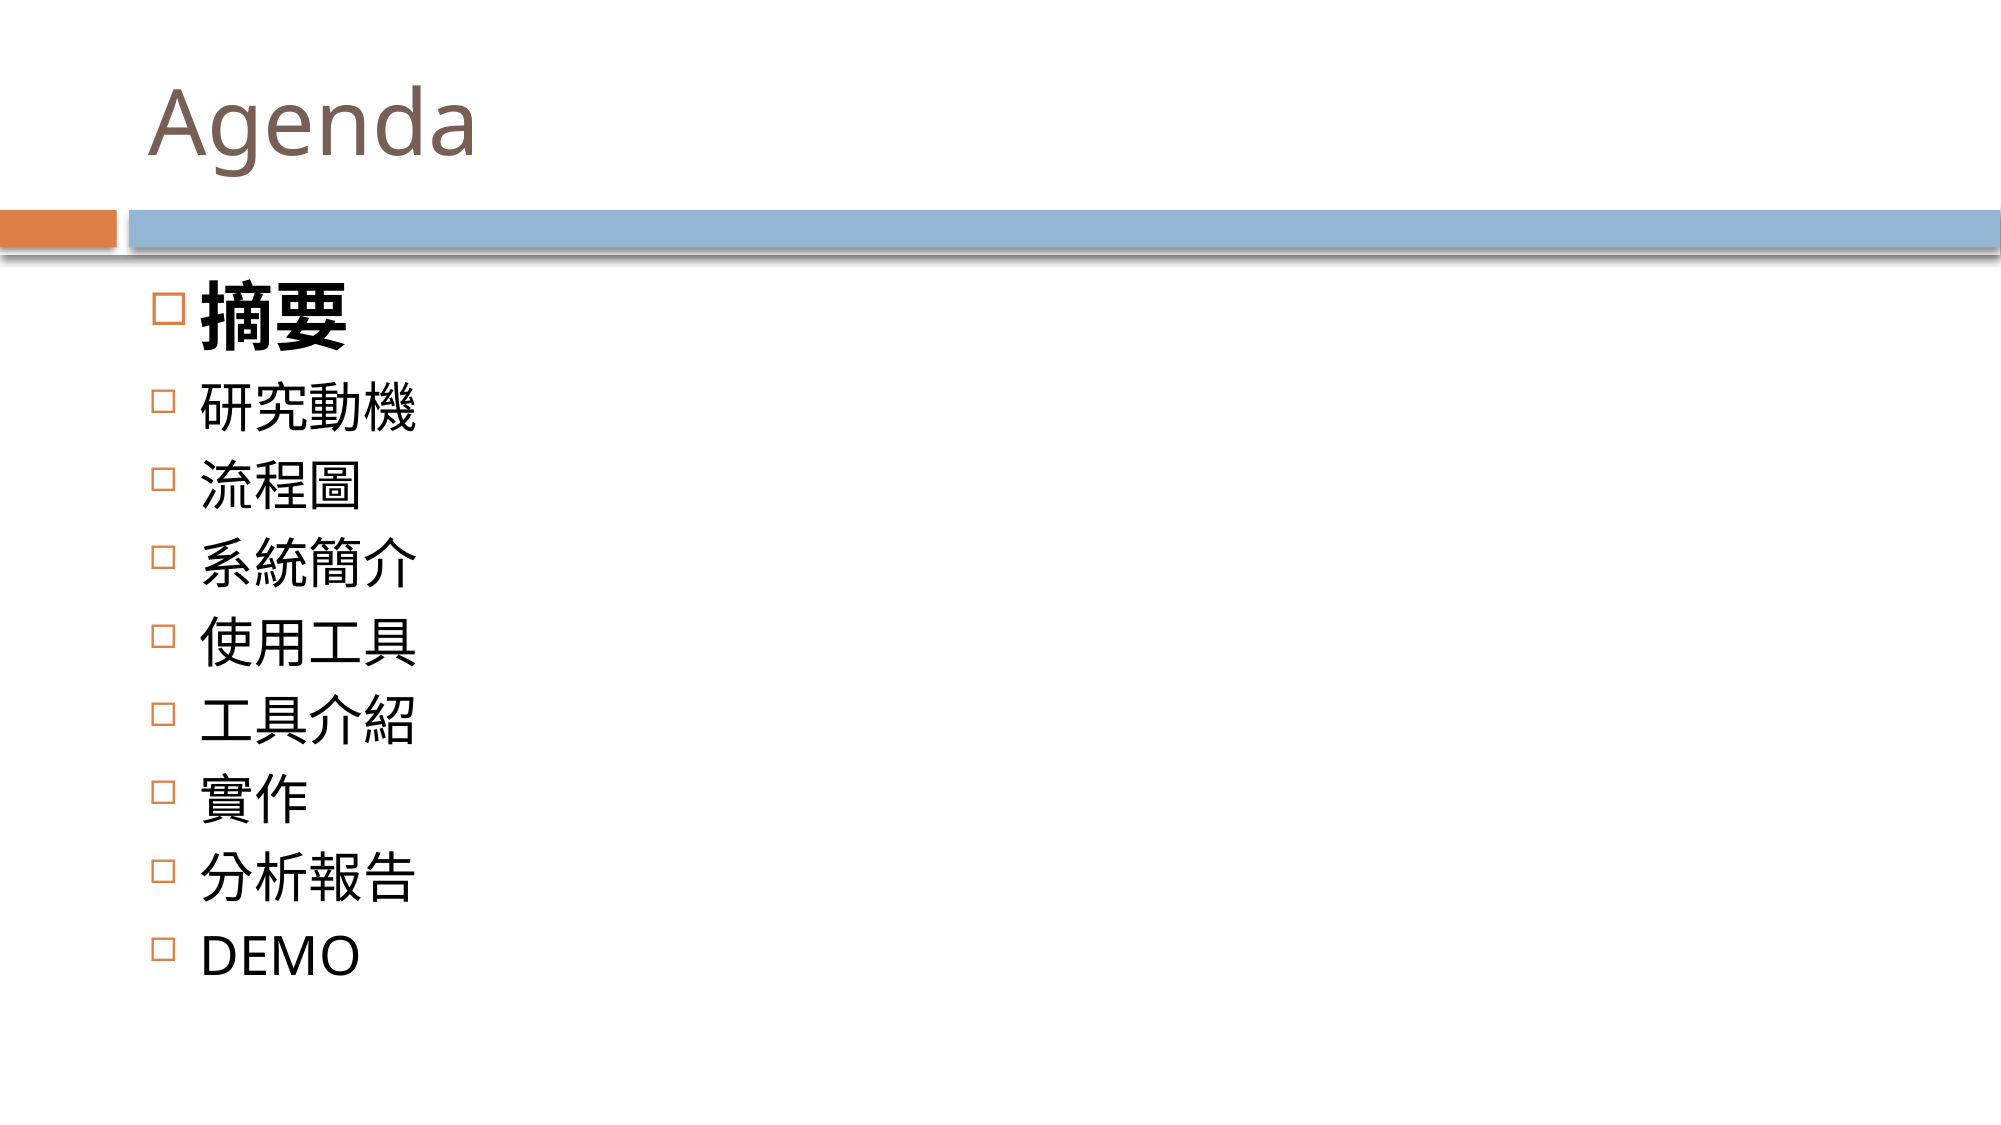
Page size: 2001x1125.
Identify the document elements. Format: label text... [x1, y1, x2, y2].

title Agenda [133, 37, 1918, 200]
list 摘要 研究動機 流程圖 系統簡介 使用工具 工具介紹 實作 分析報告 DEMO [133, 262, 1918, 1000]
